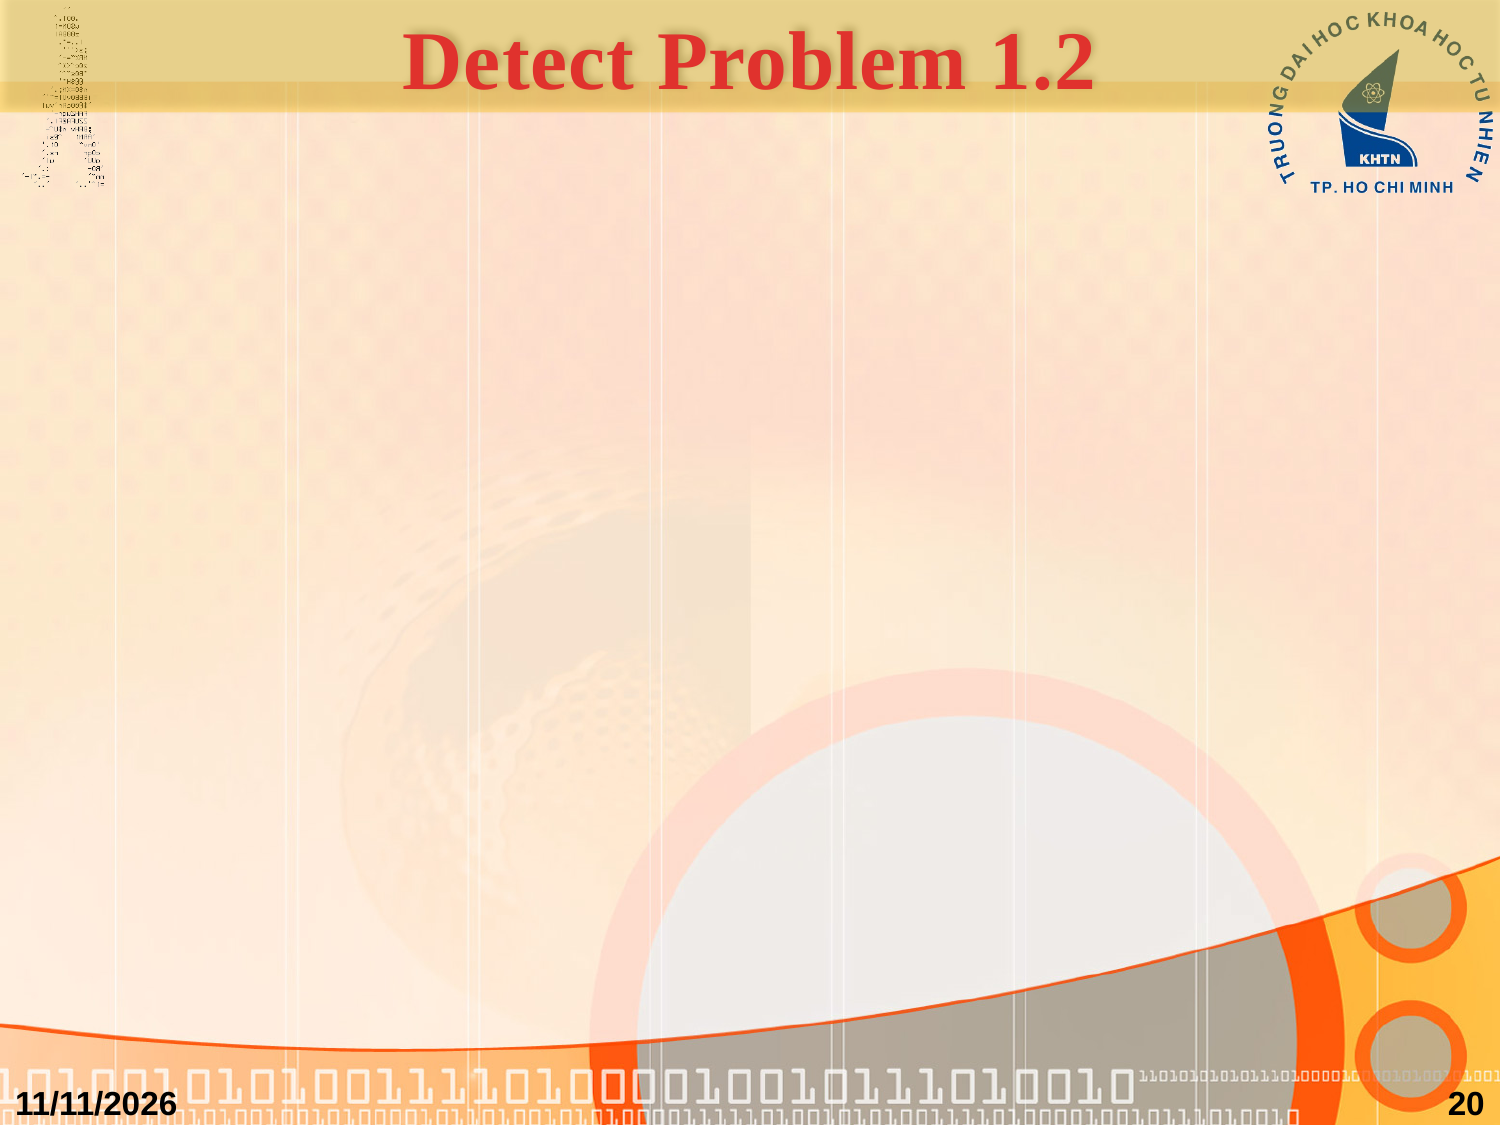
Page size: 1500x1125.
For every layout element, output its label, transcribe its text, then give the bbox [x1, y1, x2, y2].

slide_number 20 [1187, 1074, 1500, 1113]
title Detect Problem 1.2 [0, 0, 1500, 113]
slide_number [0, 1074, 313, 1113]
picture [0, 113, 1500, 1125]
